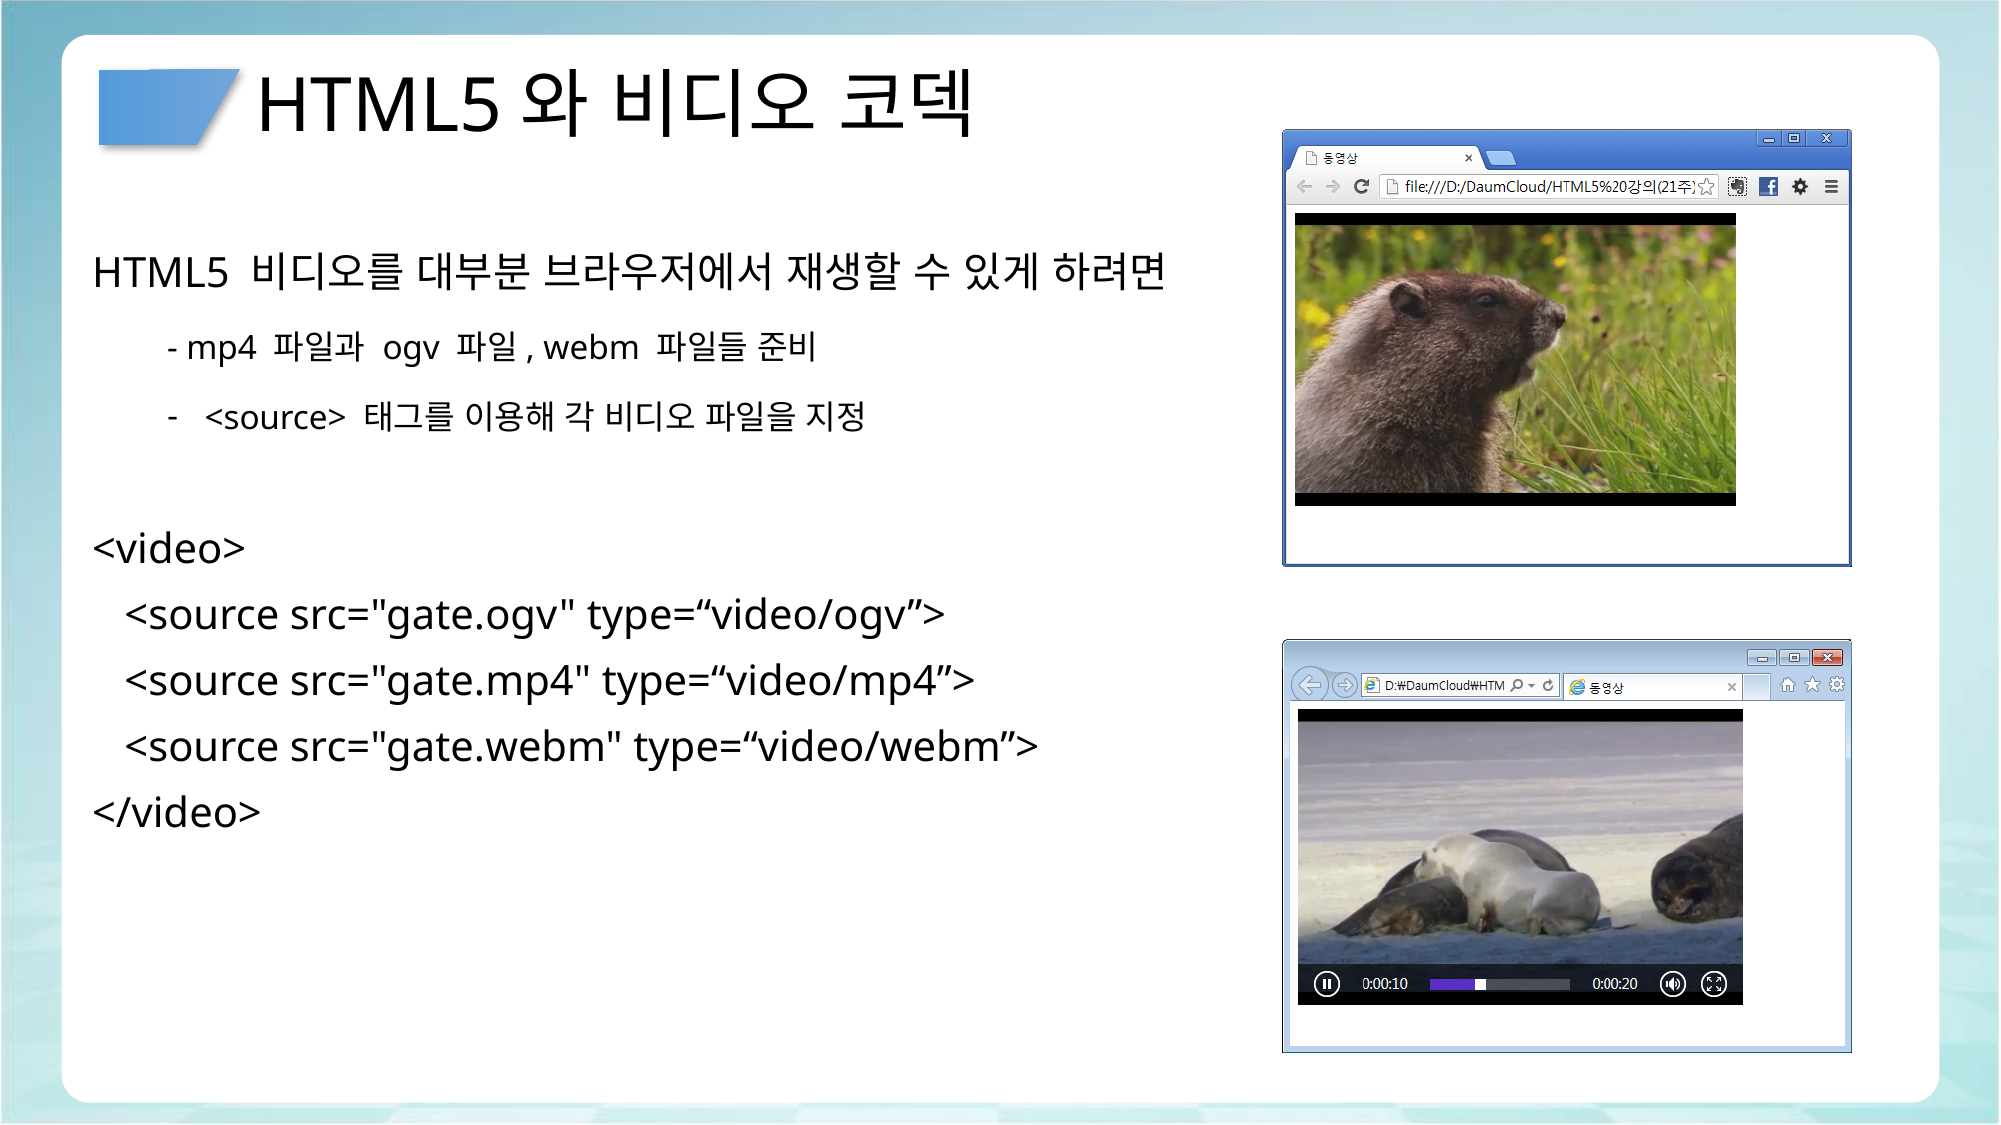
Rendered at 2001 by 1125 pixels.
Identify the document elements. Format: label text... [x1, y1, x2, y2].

text_box HTML5 비디오를 대부분 브라우저에서 재생할 수 있게 하려면 - mp4 파일과 ogv 파일, webm 파일들 준비 <source> 태그를 이용해 각 비디오 파일을 지정 <video> <source src="gate.ogv" type=“video/ogv”> <source src="gate.mp4" type=“video/mp4”> <source src="gate.webm" type=“video/webm”> </video> [77, 213, 1901, 1016]
picture [0, 0, 2001, 1125]
title HTML5와 비디오 코덱 [240, 49, 1809, 165]
